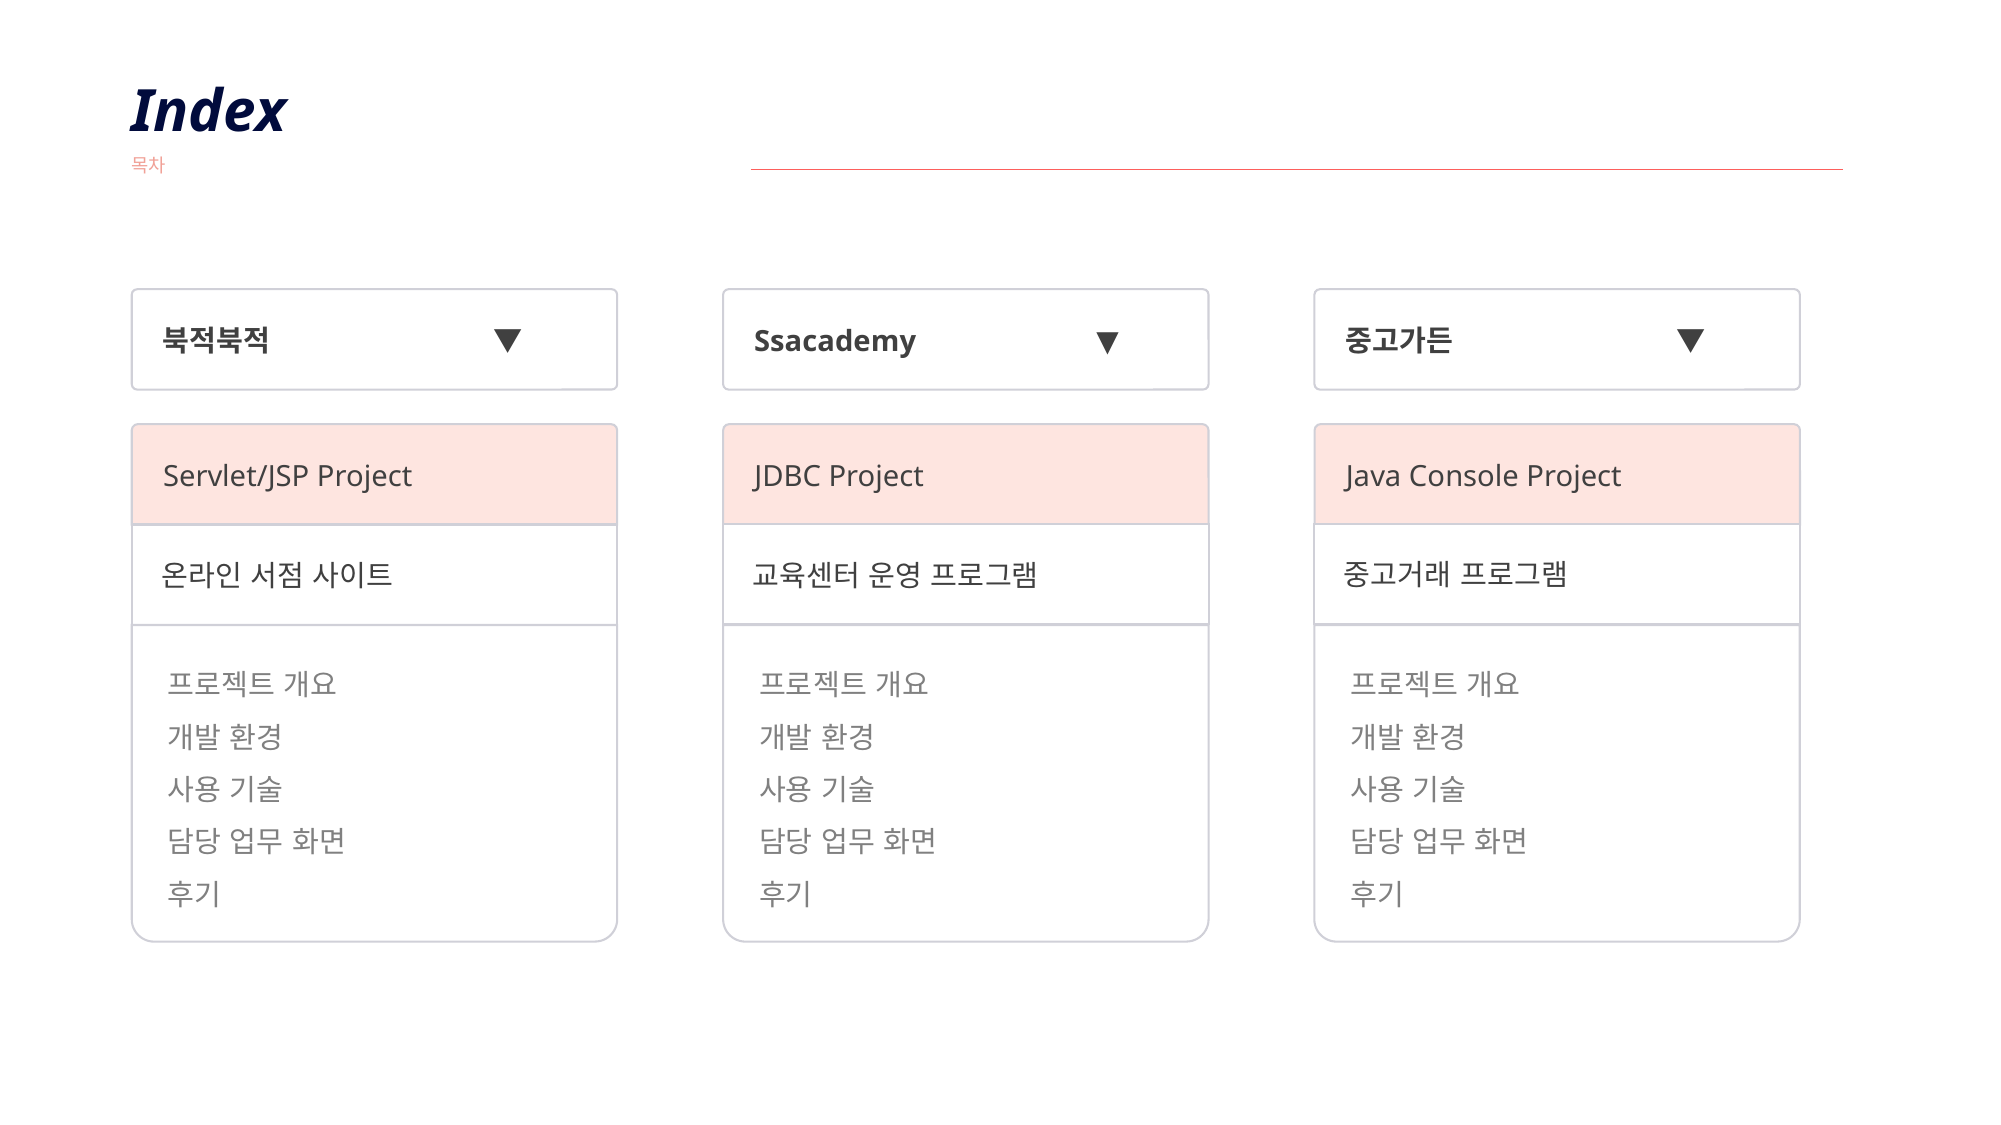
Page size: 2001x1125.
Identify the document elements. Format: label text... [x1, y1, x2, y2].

text_box 프로젝트 개요 개발 환경 사용 기술 담당 업무 화면 후기 [130, 623, 619, 943]
text_box JDBC Project [722, 423, 1210, 523]
text_box 중고가든 ▼ [1313, 288, 1801, 391]
text_box 북적북적 ▼ [130, 288, 619, 391]
text_box 프로젝트 개요 개발 환경 사용 기술 담당 업무 화면 후기 [722, 623, 1210, 943]
text_box 교육센터 운영 프로그램 [722, 523, 1210, 623]
text_box Ssacademy ▼ [722, 288, 1210, 391]
text_box Servlet/JSP Project [130, 423, 619, 526]
text_box Index 목차 [116, 30, 1117, 185]
text_box Java Console Project [1313, 423, 1802, 526]
text_box 온라인 서점 사이트 [131, 523, 618, 623]
text_box 중고거래 프로그램 [1313, 523, 1801, 623]
text_box 프로젝트 개요 개발 환경 사용 기술 담당 업무 화면 후기 [1313, 623, 1801, 943]
